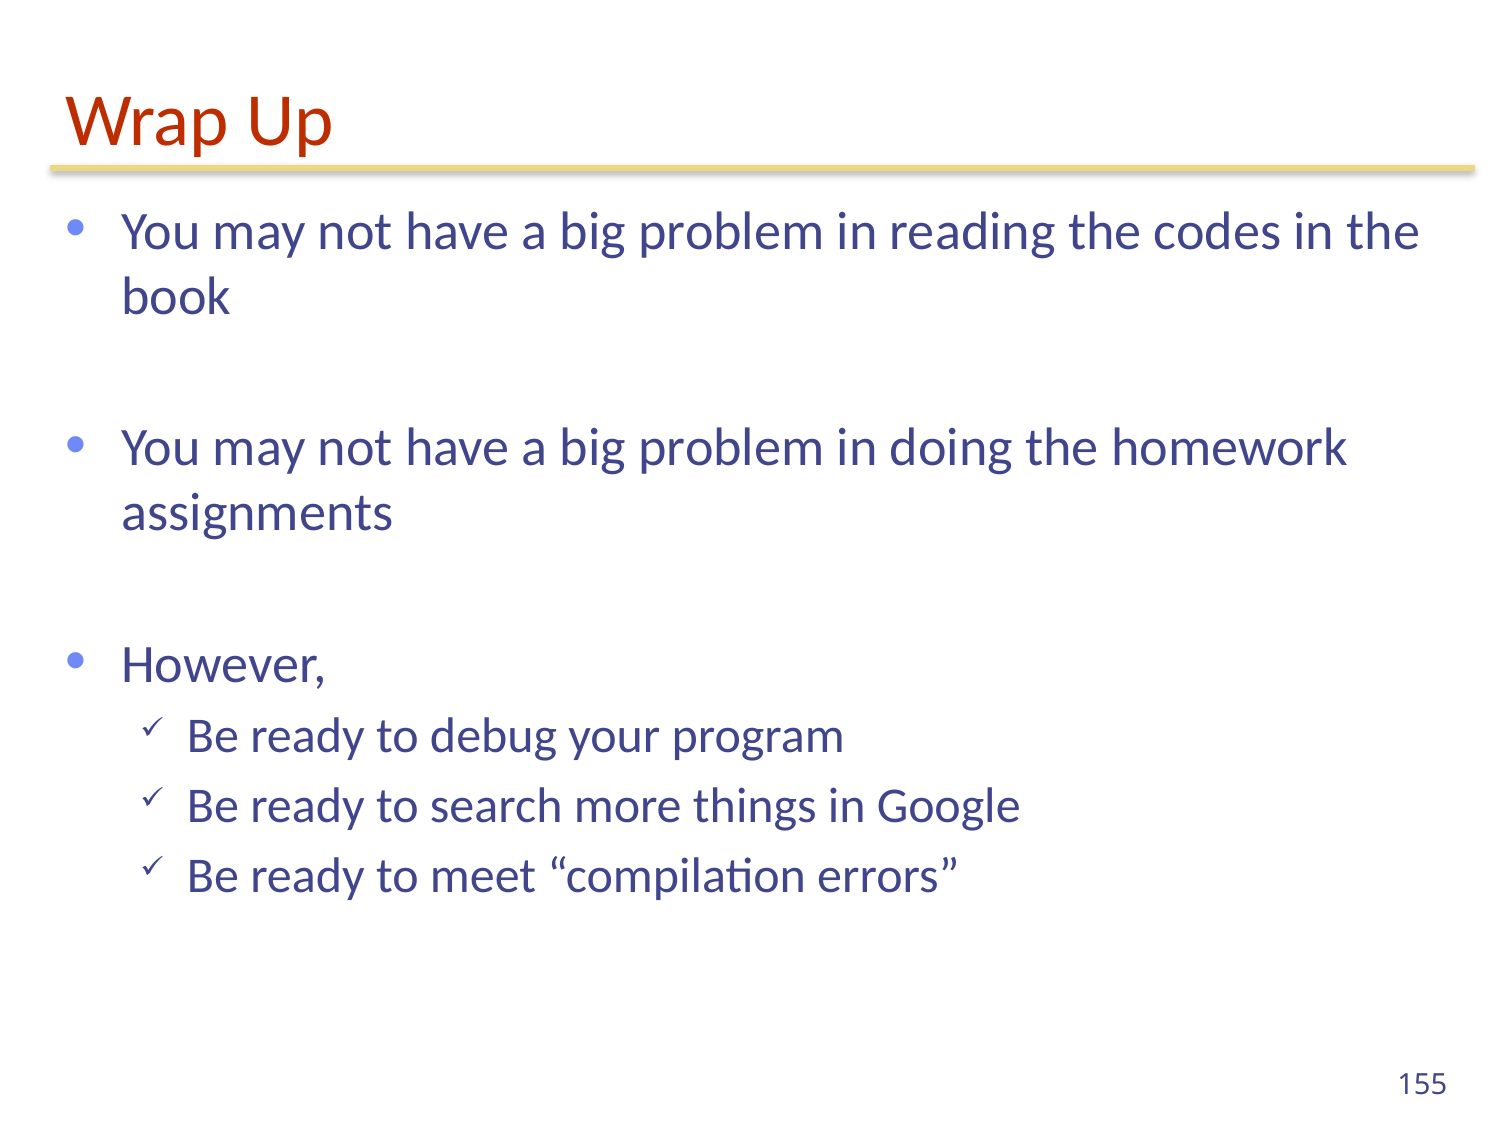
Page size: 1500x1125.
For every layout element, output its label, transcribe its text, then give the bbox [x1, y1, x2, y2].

title Wrap Up [49, 49, 1476, 168]
list You may not have a big problem in reading the codes in the book You may not have a big problem in doing the homework assignments However, Be ready to debug your program Be ready to search more things in Google Be ready to meet “compilation errors” [49, 187, 1476, 1038]
slide_number 155 [1149, 1037, 1463, 1113]
